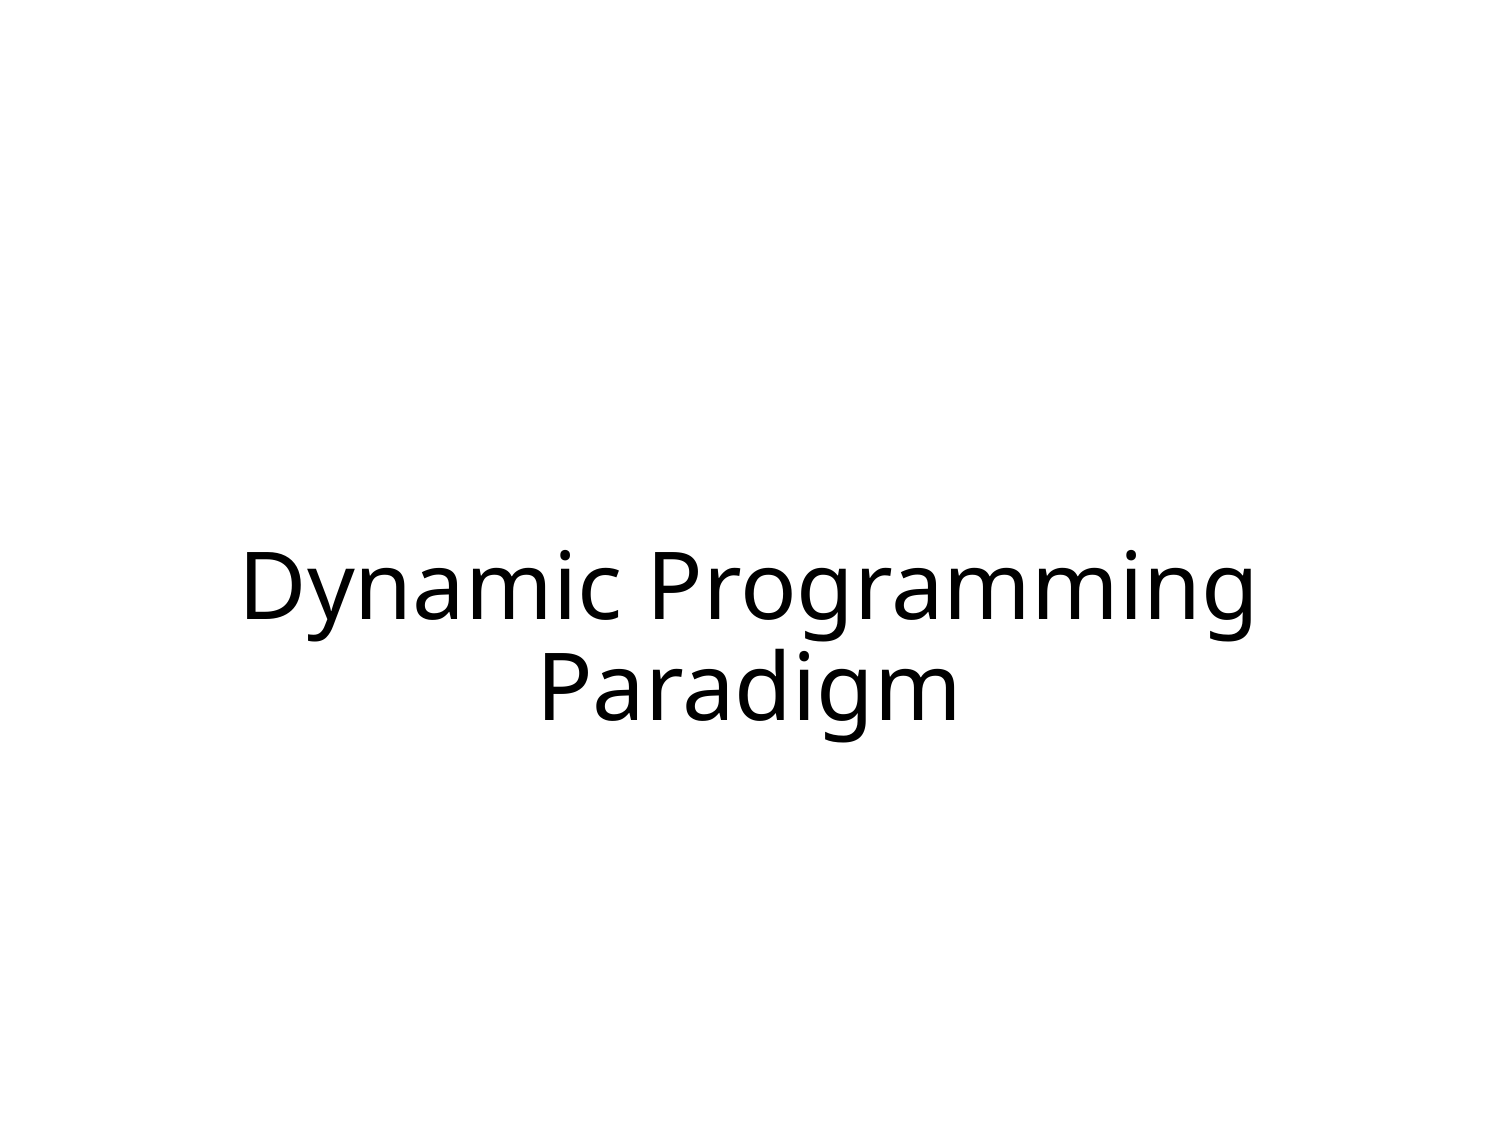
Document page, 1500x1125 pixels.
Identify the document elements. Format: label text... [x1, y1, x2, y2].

title Dynamic Programming Paradigm [102, 280, 1397, 749]
